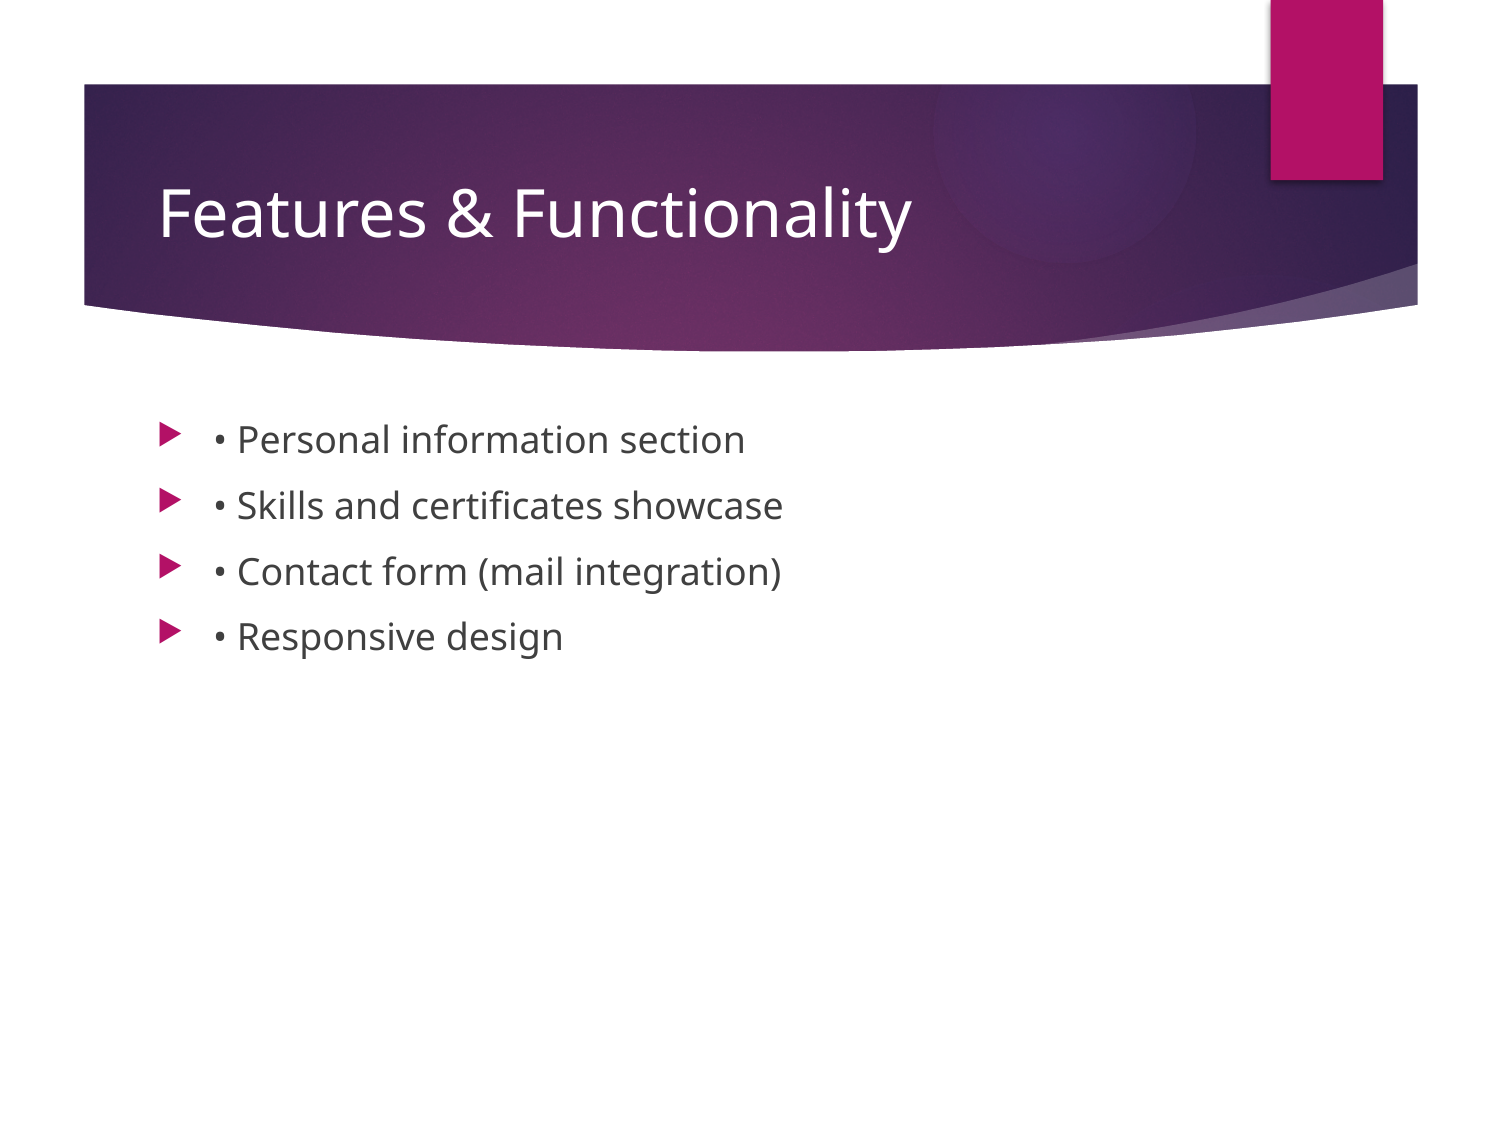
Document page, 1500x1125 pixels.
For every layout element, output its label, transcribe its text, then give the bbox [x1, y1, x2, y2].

list • Personal information section • Skills and certificates showcase • Contact form (mail integration) • Responsive design [141, 408, 1183, 988]
title Features & Functionality [142, 152, 1183, 269]
